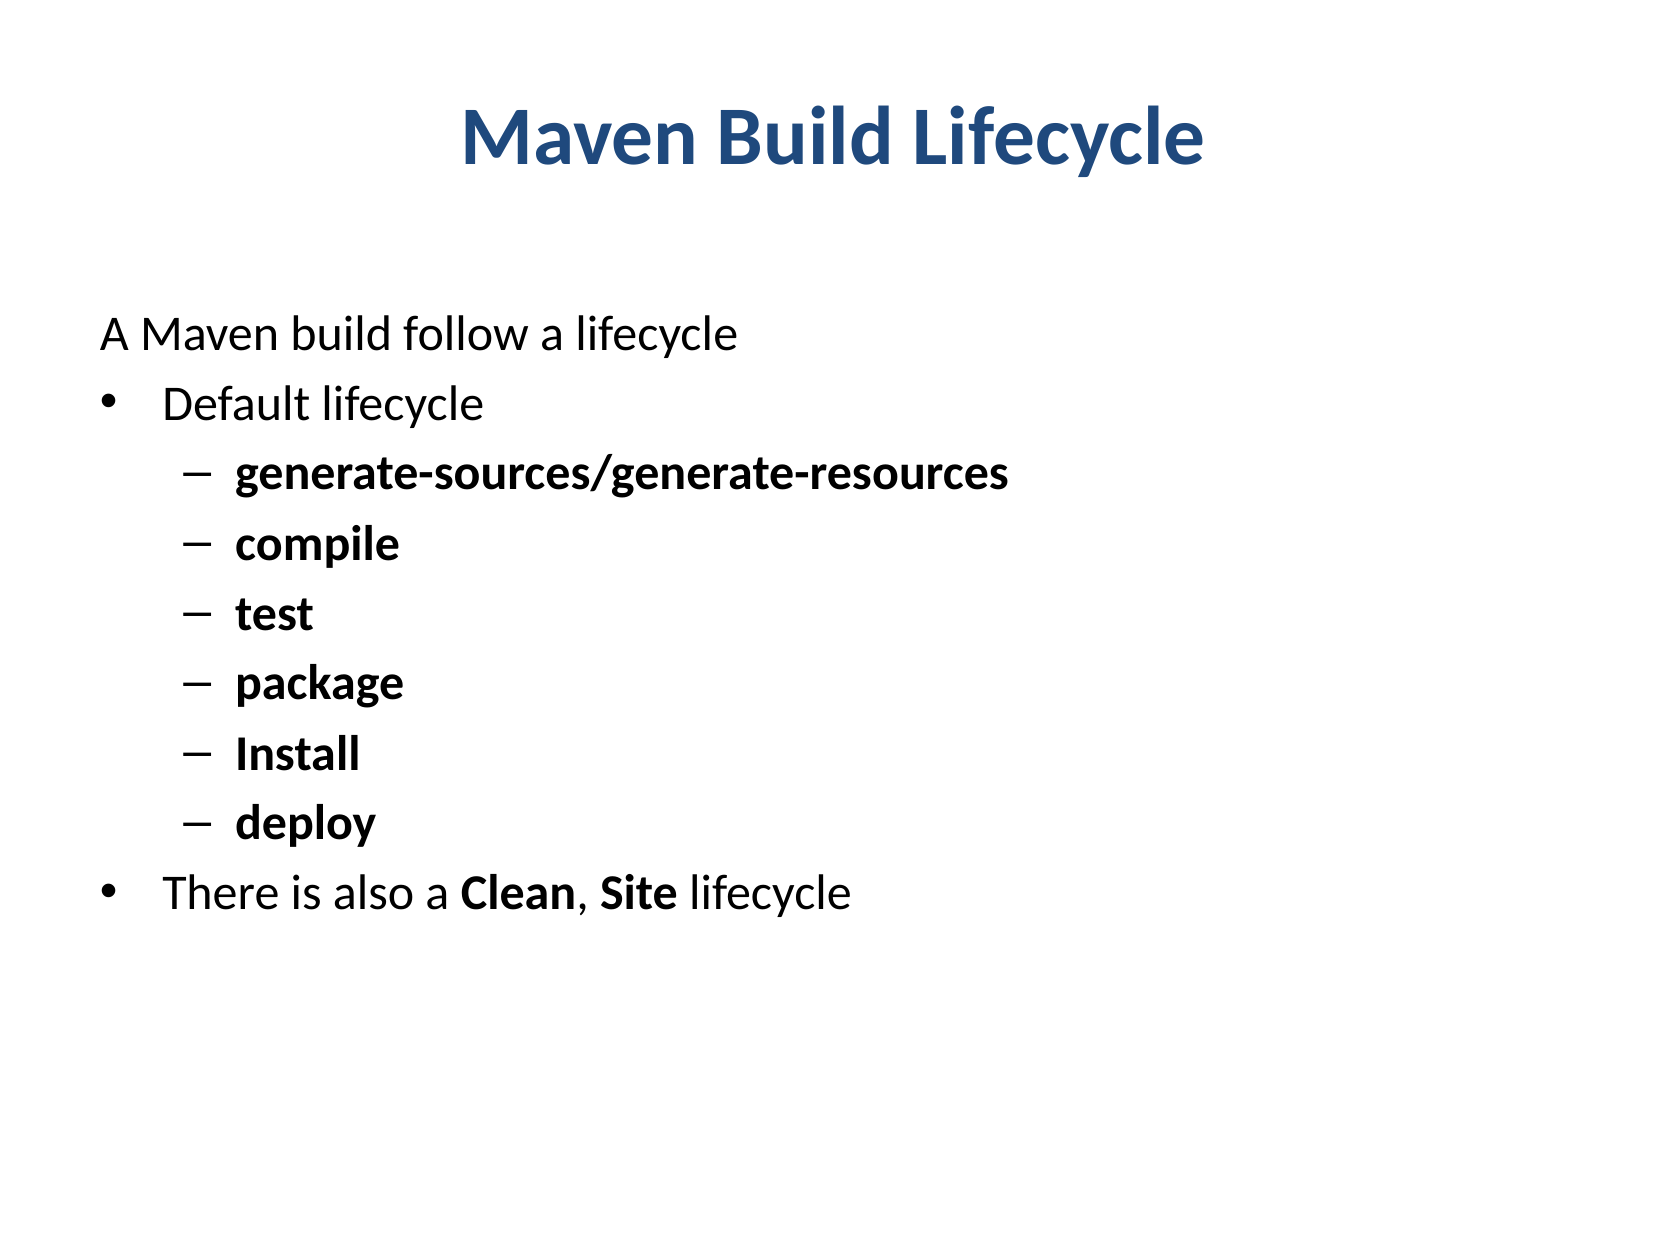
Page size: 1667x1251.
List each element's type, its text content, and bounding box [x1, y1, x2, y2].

list A Maven build follow a lifecycle Default lifecycle generate-sources/generate-resources compile test package Install deploy There is also a Clean, Site lifecycle [83, 291, 1584, 1117]
title Maven Build Lifecycle [83, 50, 1584, 213]
